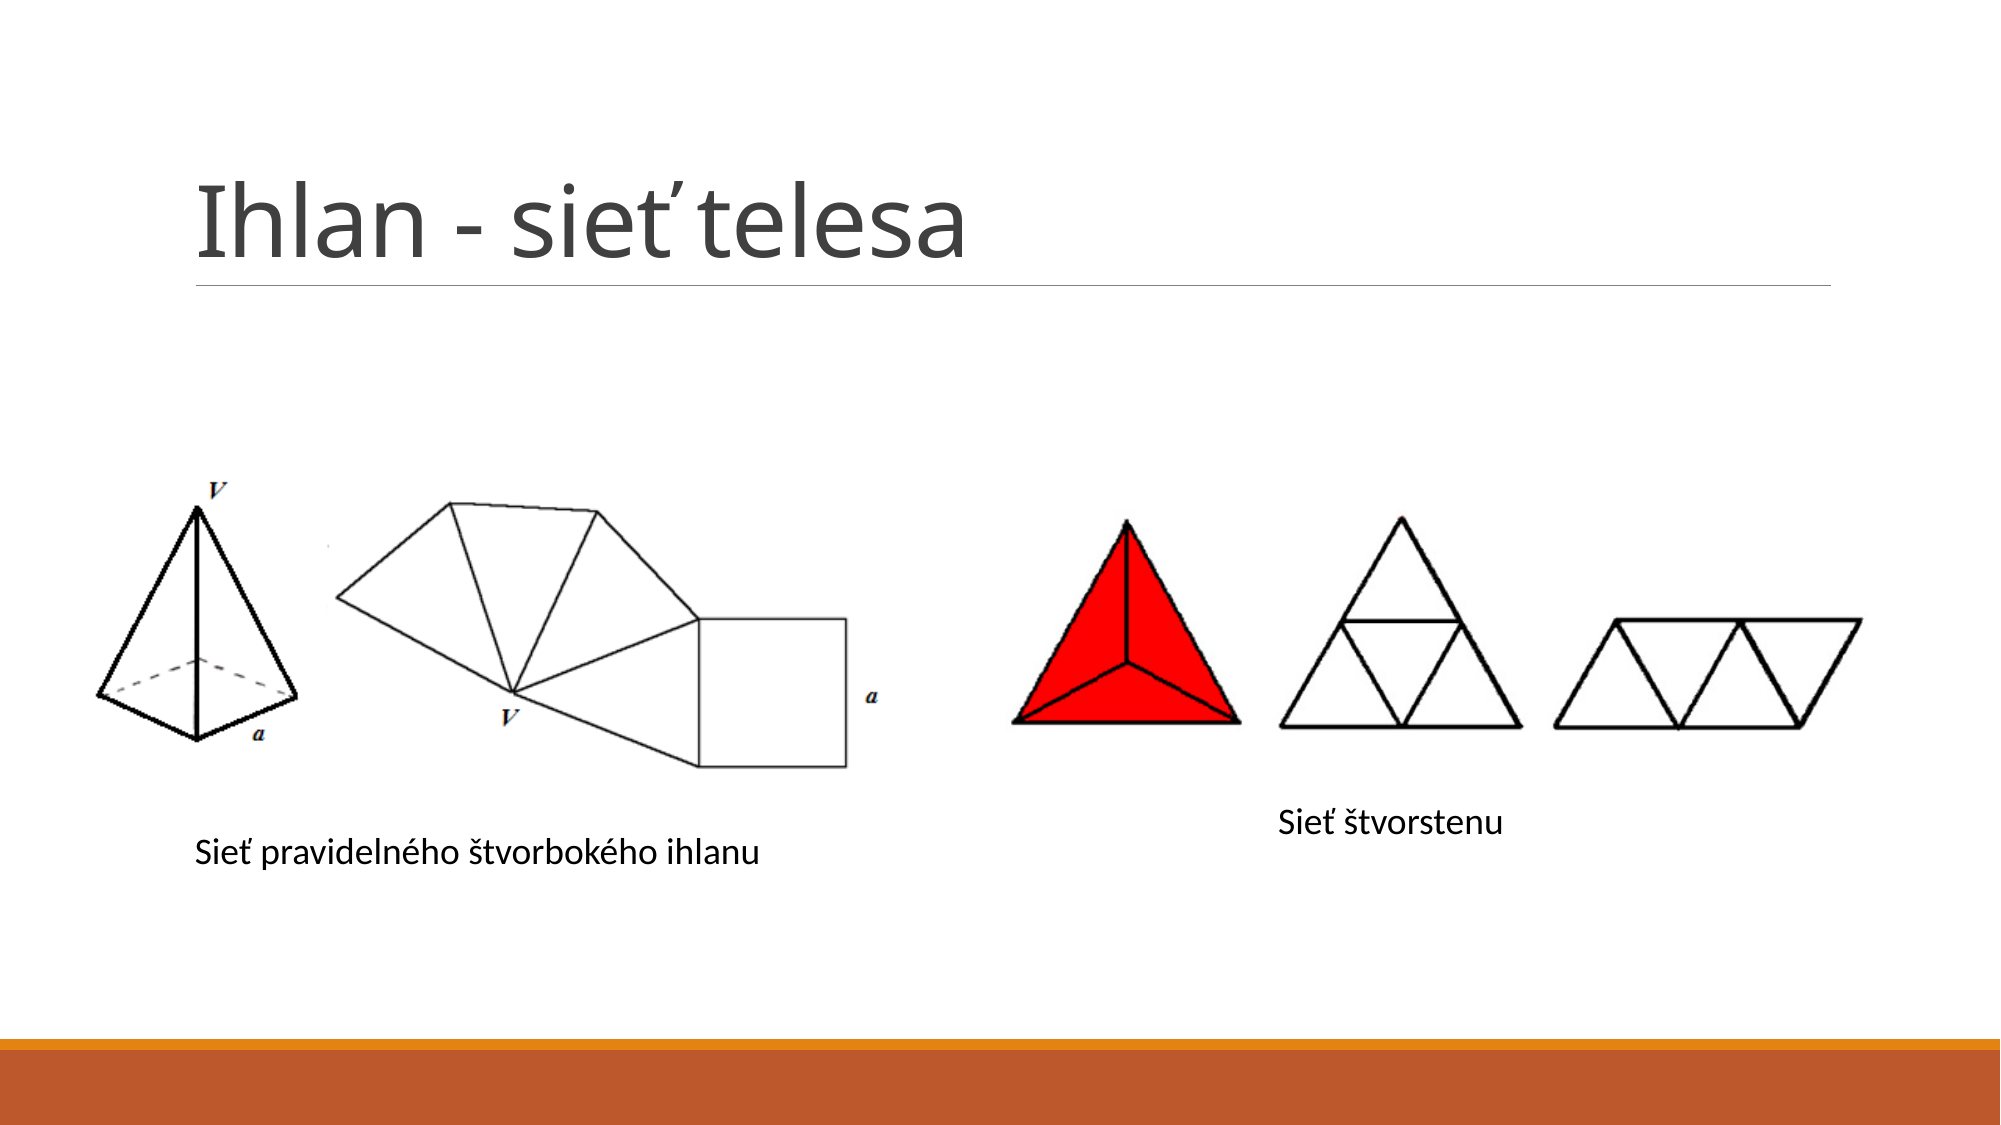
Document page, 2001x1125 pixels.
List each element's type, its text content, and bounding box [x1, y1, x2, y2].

text_box Sieť pravidelného štvorbokého ihlanu [180, 819, 903, 880]
title Ihlan - sieť telesa [180, 47, 1830, 285]
picture [1004, 490, 1883, 774]
text_box Sieť štvorstenu [1263, 789, 2000, 850]
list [89, 472, 887, 791]
